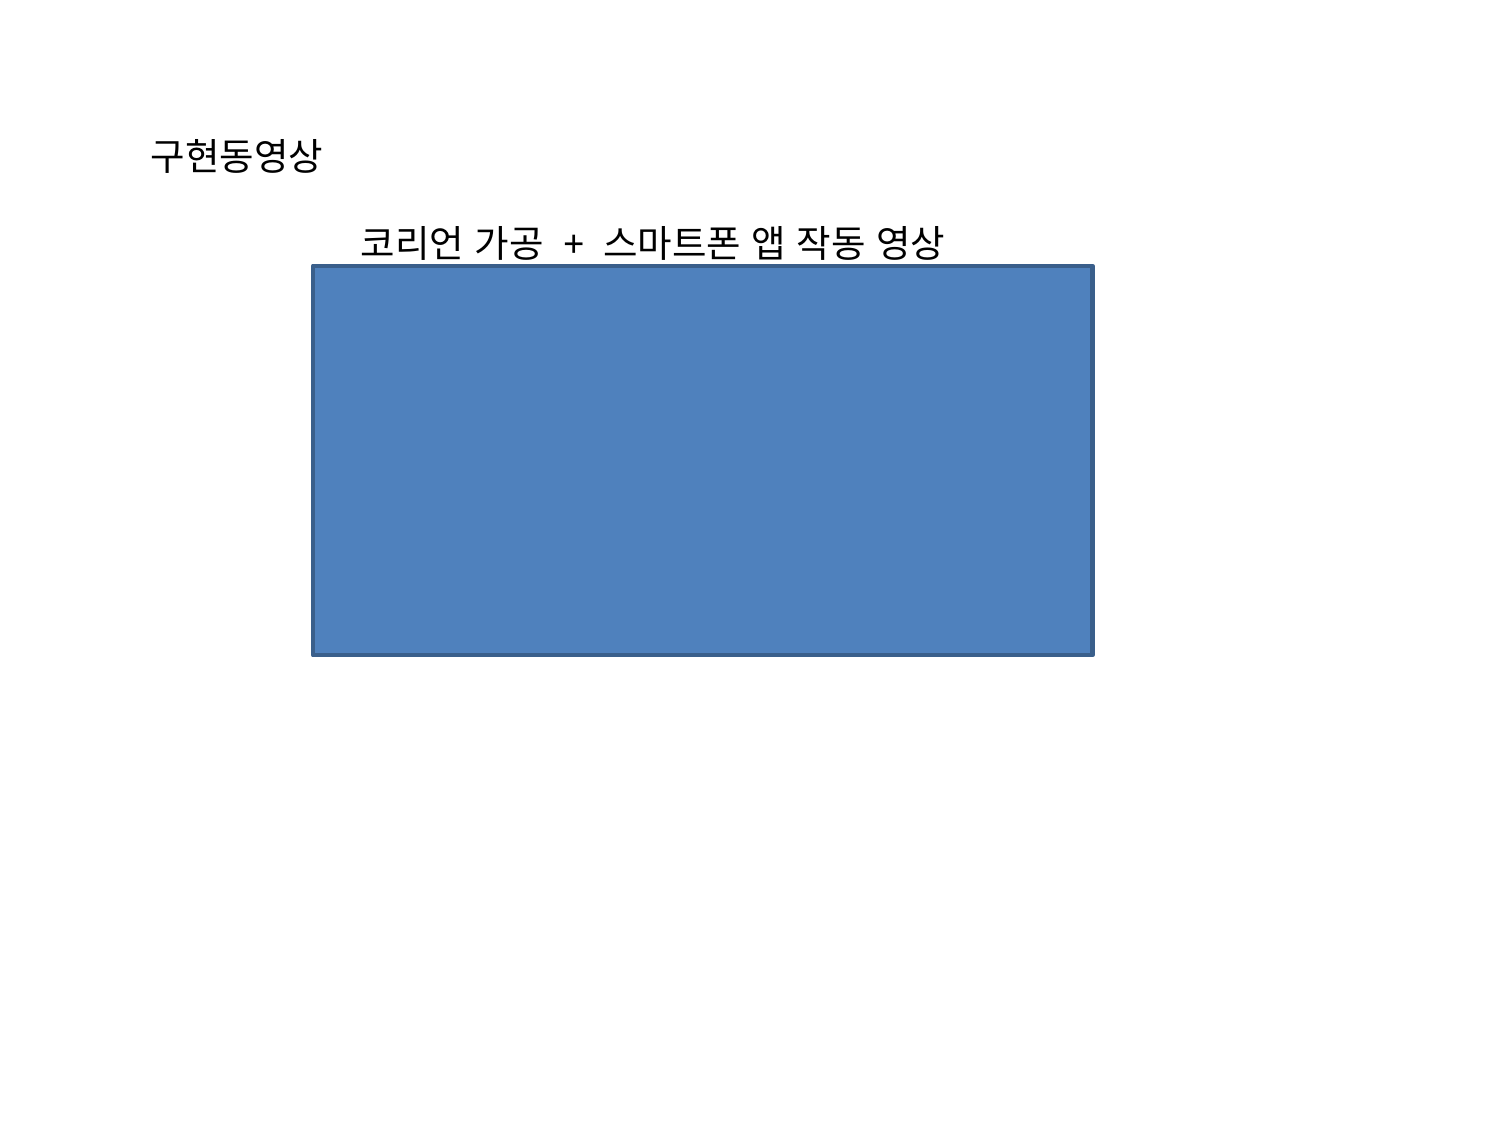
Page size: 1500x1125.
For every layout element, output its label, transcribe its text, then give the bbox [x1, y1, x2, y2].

text_box [311, 264, 1095, 657]
text_box 코리언 가공 + 스마트폰 앱 작동 영상 [345, 212, 961, 318]
text_box 구현동영상 [135, 125, 420, 186]
